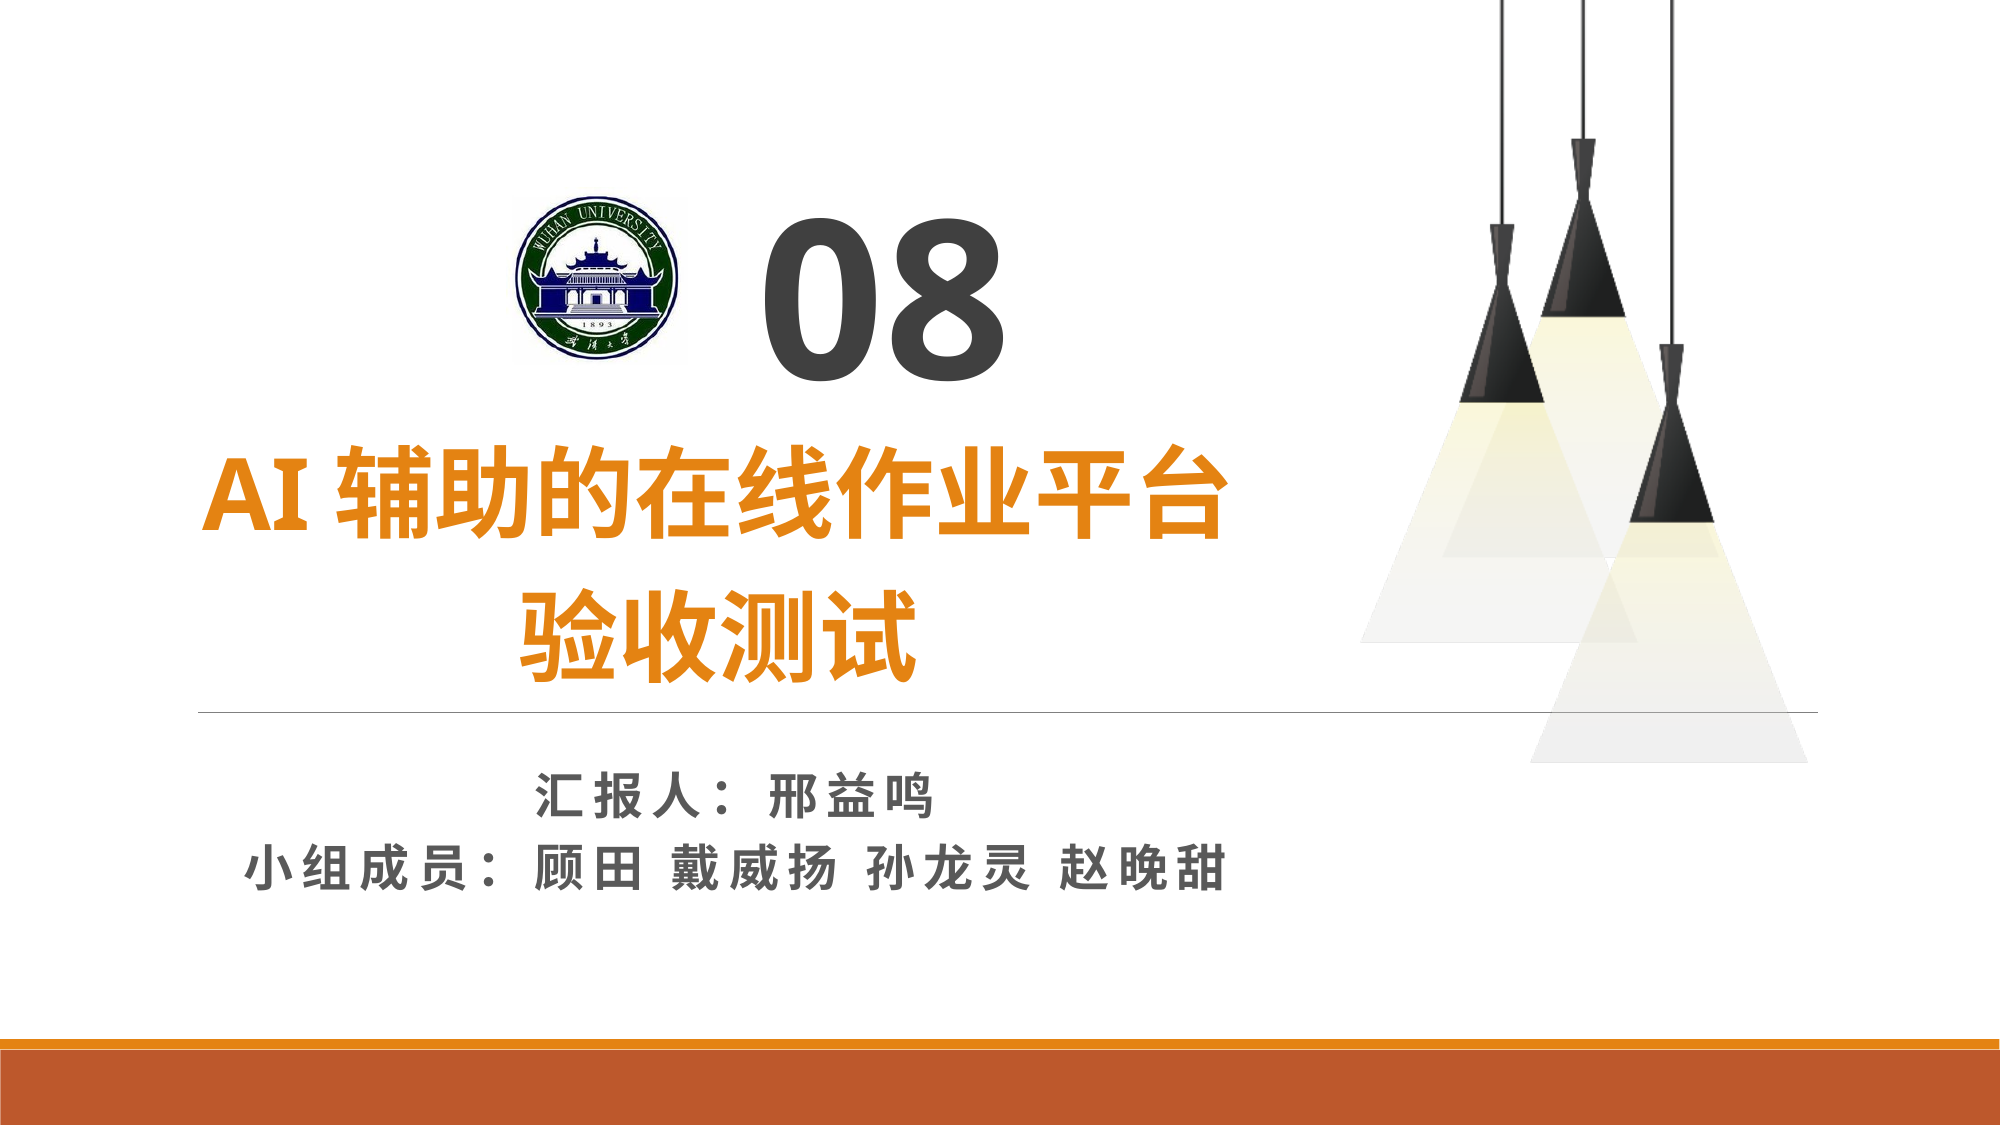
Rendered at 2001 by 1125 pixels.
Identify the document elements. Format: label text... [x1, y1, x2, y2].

picture [1353, 0, 1820, 792]
text_box AI辅助的在线作业平台 验收测试 [187, 399, 1250, 702]
picture [506, 186, 689, 368]
text_box 汇报人：邢益鸣 小组成员：顾田 戴威扬 孙龙灵 赵晚甜 [228, 745, 1242, 904]
text_box 08 [743, 96, 1028, 431]
